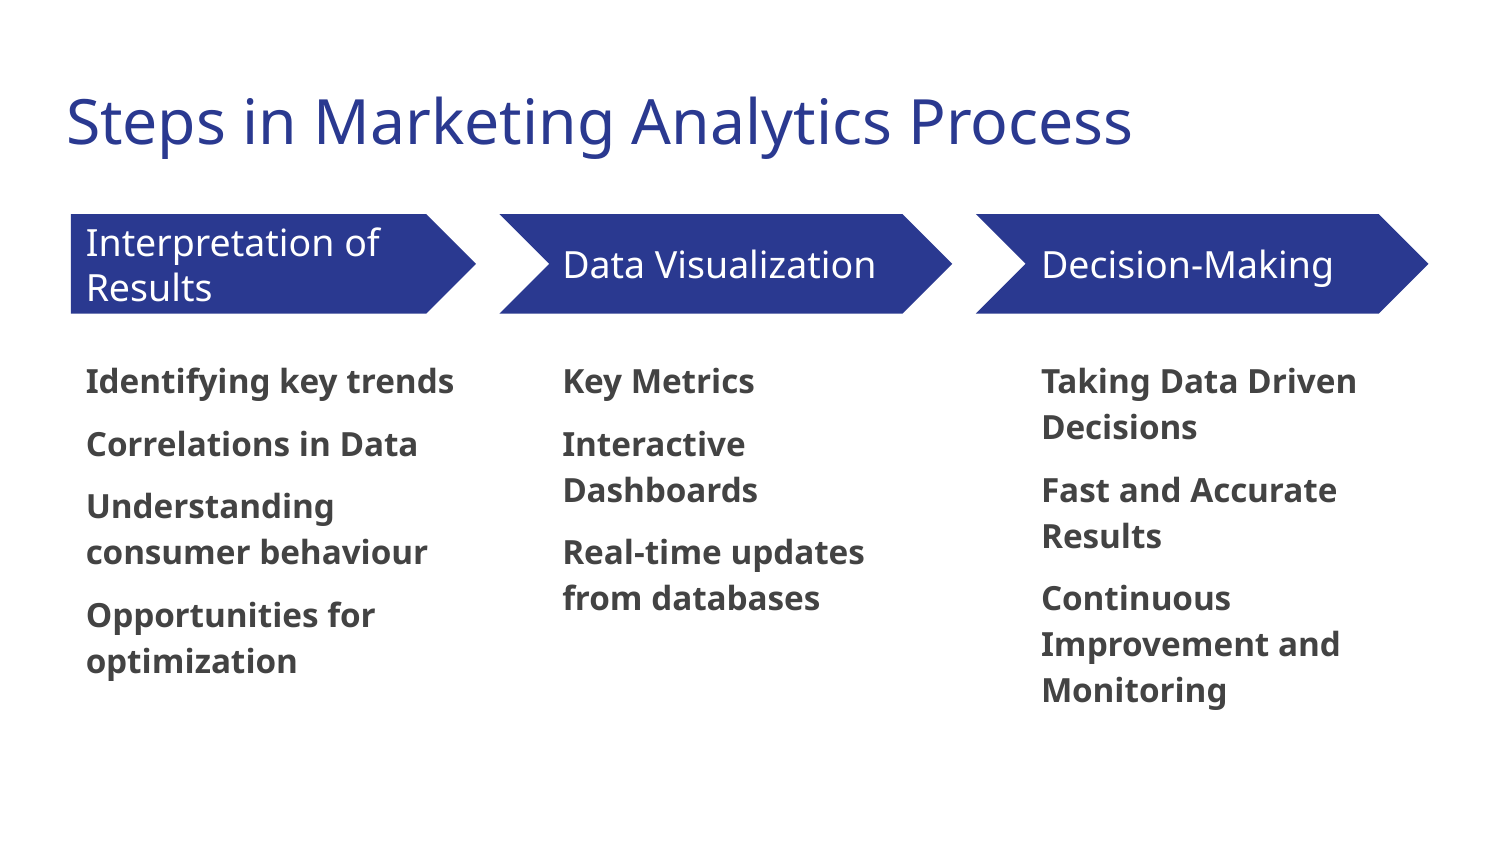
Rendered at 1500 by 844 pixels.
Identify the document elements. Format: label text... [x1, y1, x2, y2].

list Interpretation of Results [70, 238, 442, 290]
text_box [975, 214, 1429, 314]
list Data Visualization [547, 238, 918, 290]
list Key Metrics Interactive Dashboards Real-time updates from databases [547, 339, 953, 775]
list Identifying key trends Correlations in Data Understanding consumer behaviour Opportunities for optimization [70, 339, 477, 775]
list Decision-Making [1025, 238, 1397, 290]
text_box [499, 214, 953, 314]
text_box [70, 214, 476, 314]
list Taking Data Driven Decisions Fast and Accurate Results Continuous Improvement and Monitoring [1025, 339, 1432, 775]
title Steps in Marketing Analytics Process [51, 67, 1449, 167]
